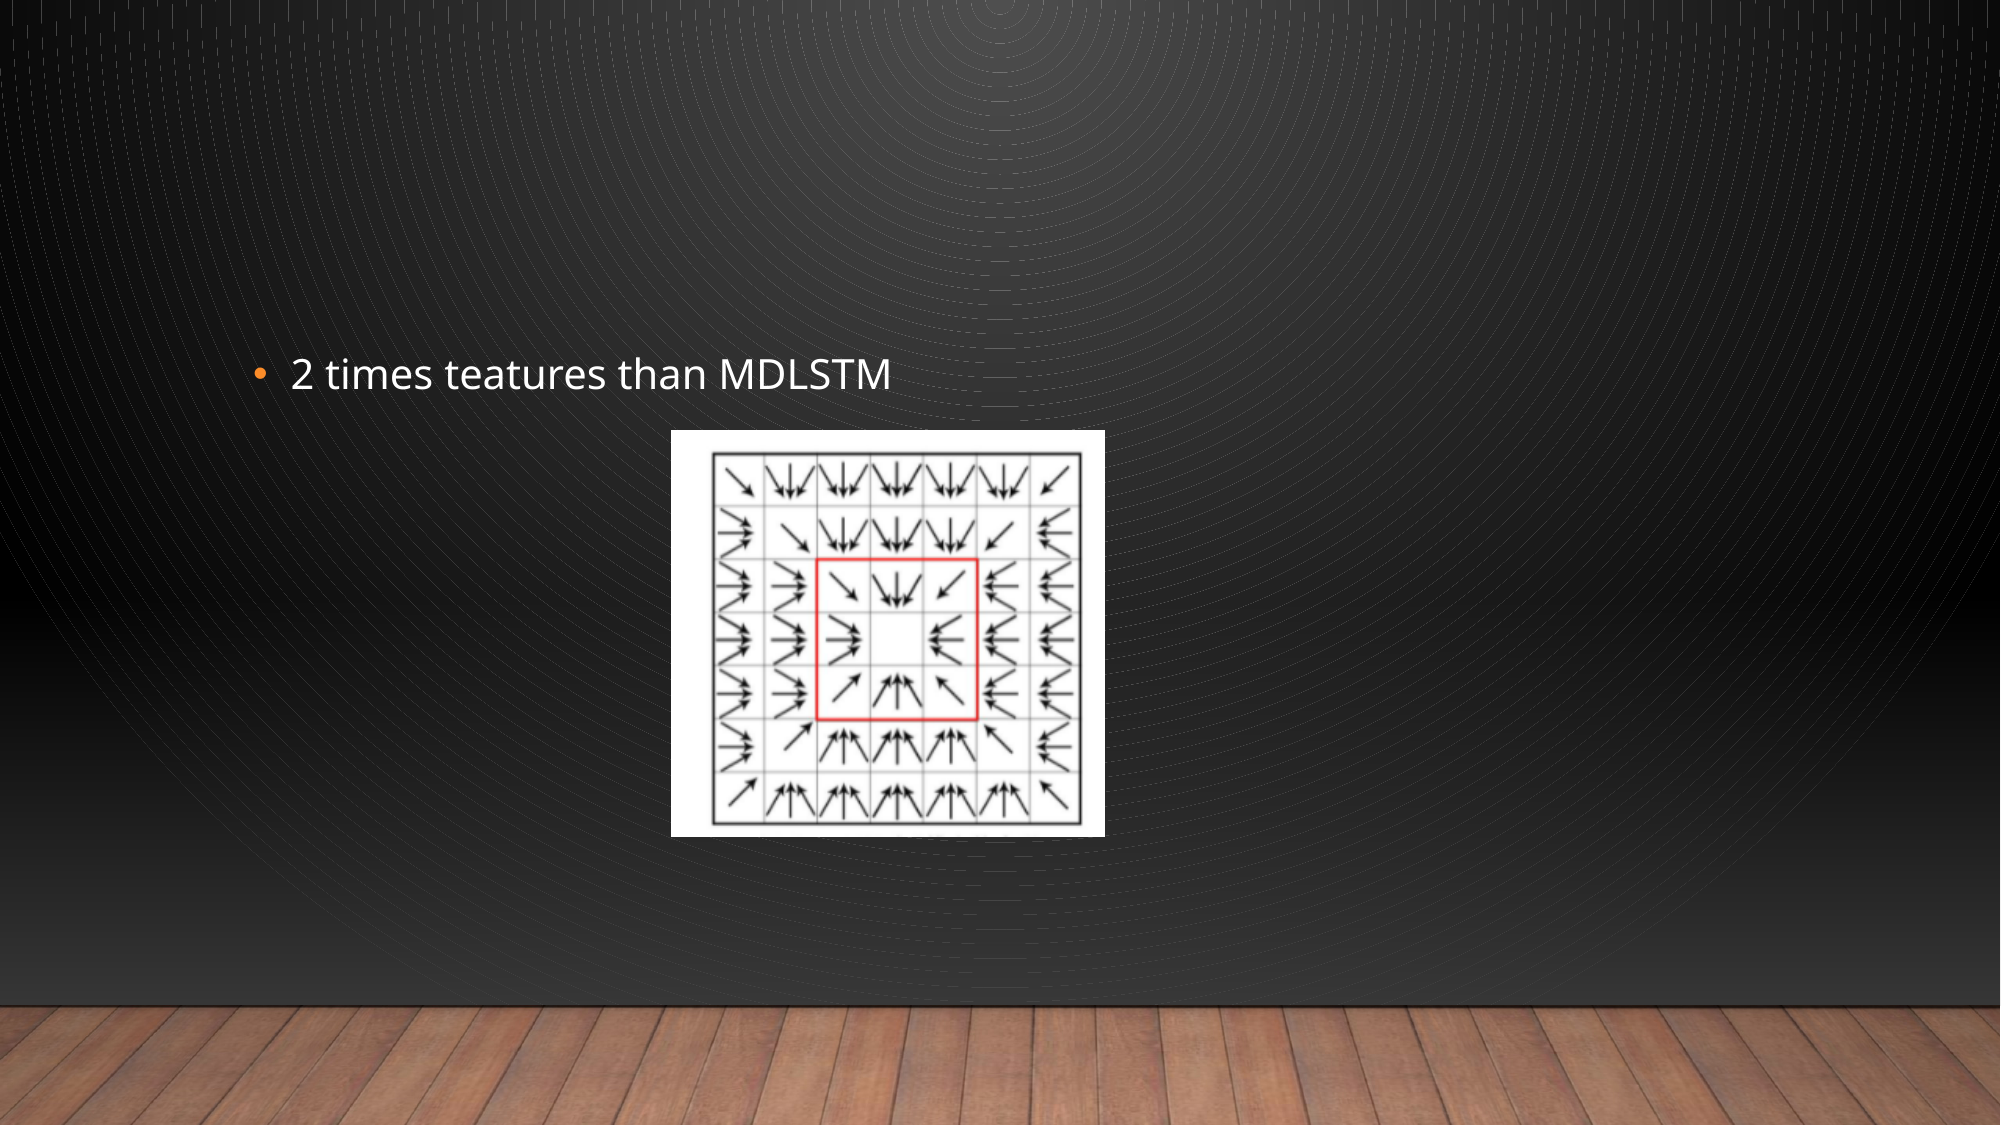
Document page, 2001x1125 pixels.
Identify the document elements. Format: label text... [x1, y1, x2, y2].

picture [671, 430, 1105, 838]
picture [0, 1005, 2000, 1125]
list 2 times teatures than MDLSTM [238, 330, 1763, 897]
